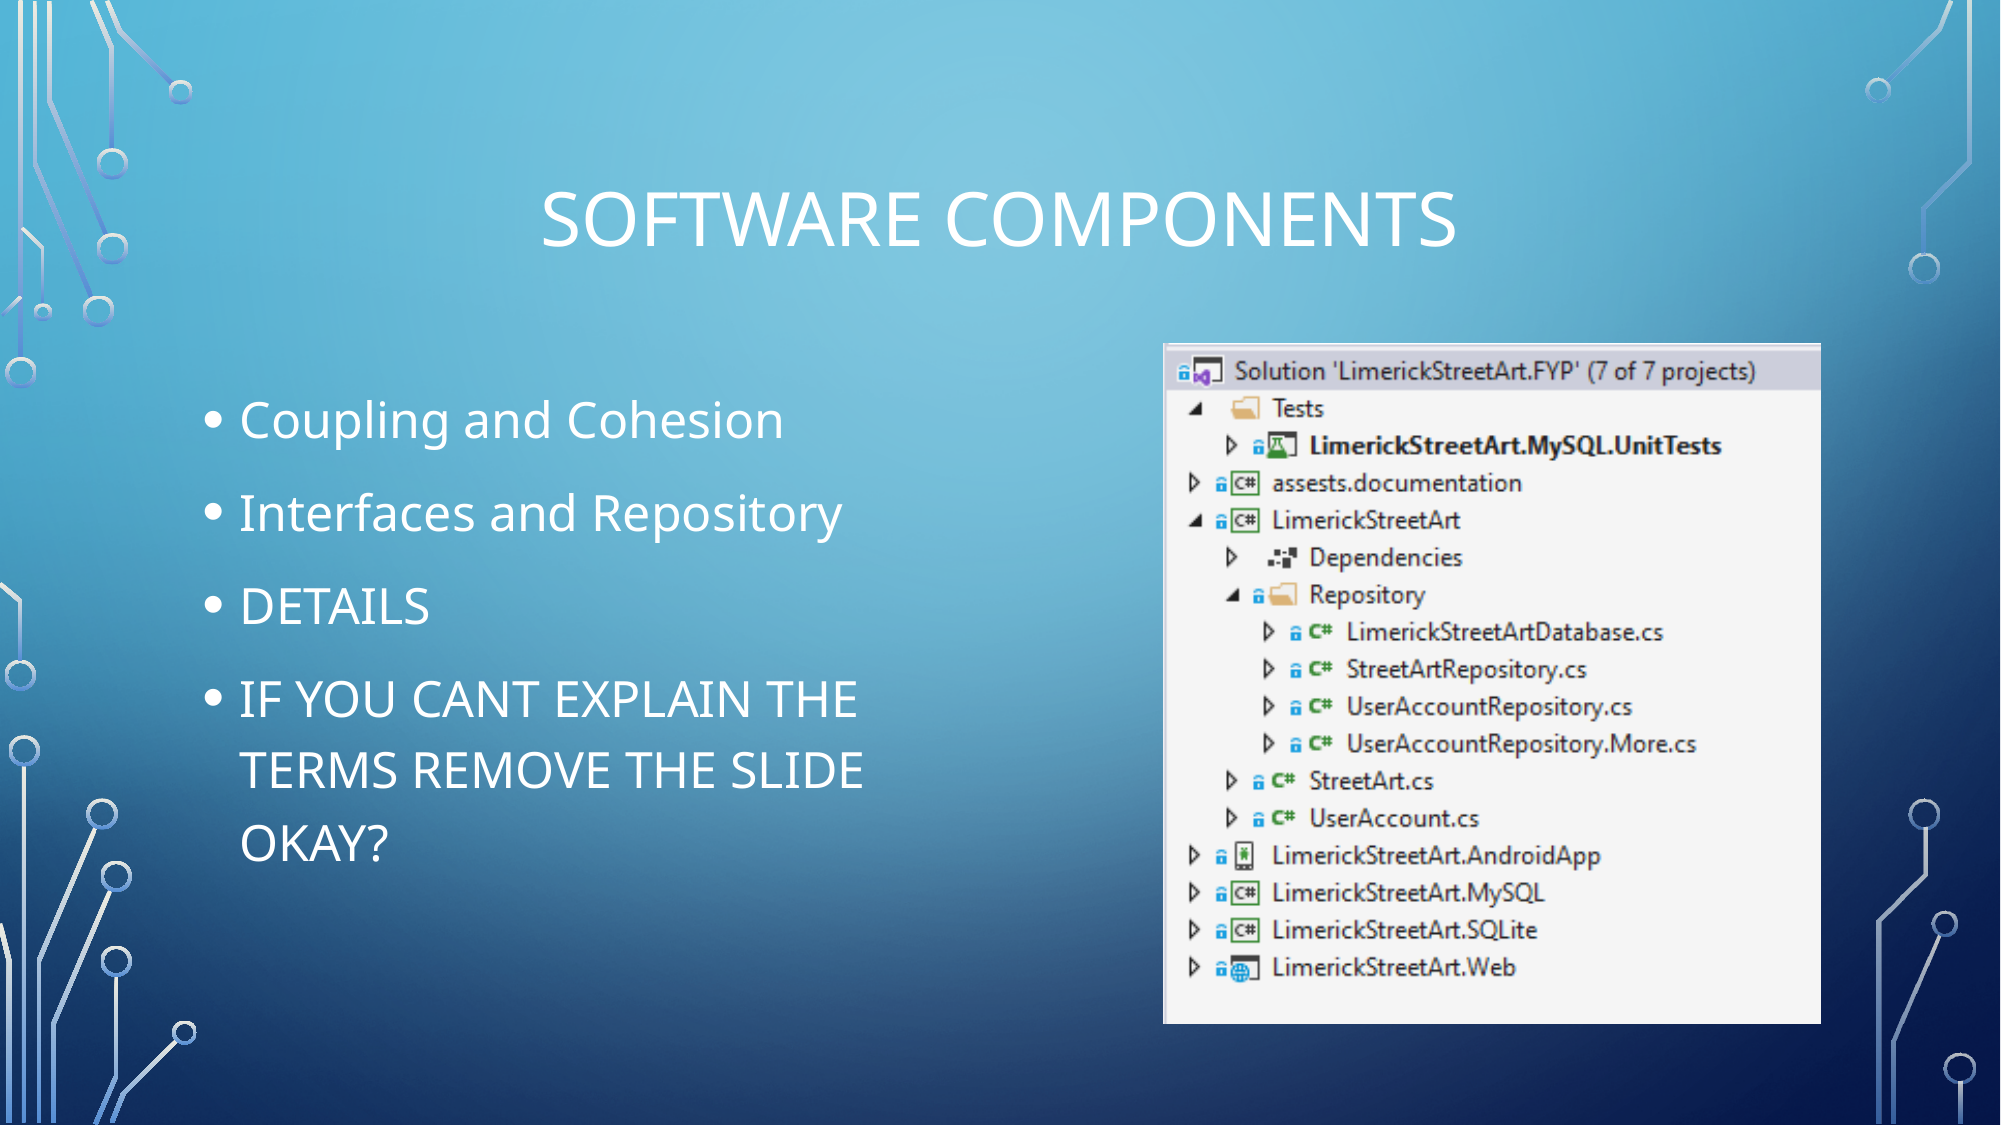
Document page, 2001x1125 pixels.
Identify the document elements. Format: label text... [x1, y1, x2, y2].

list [1163, 343, 1821, 1024]
title Software Components [187, 101, 1813, 344]
list Coupling and Cohesion Interfaces and Repository DETAILS IF YOU CANT EXPLAIN THE TERMS REMOVE THE SLIDE OKAY? [187, 369, 988, 950]
